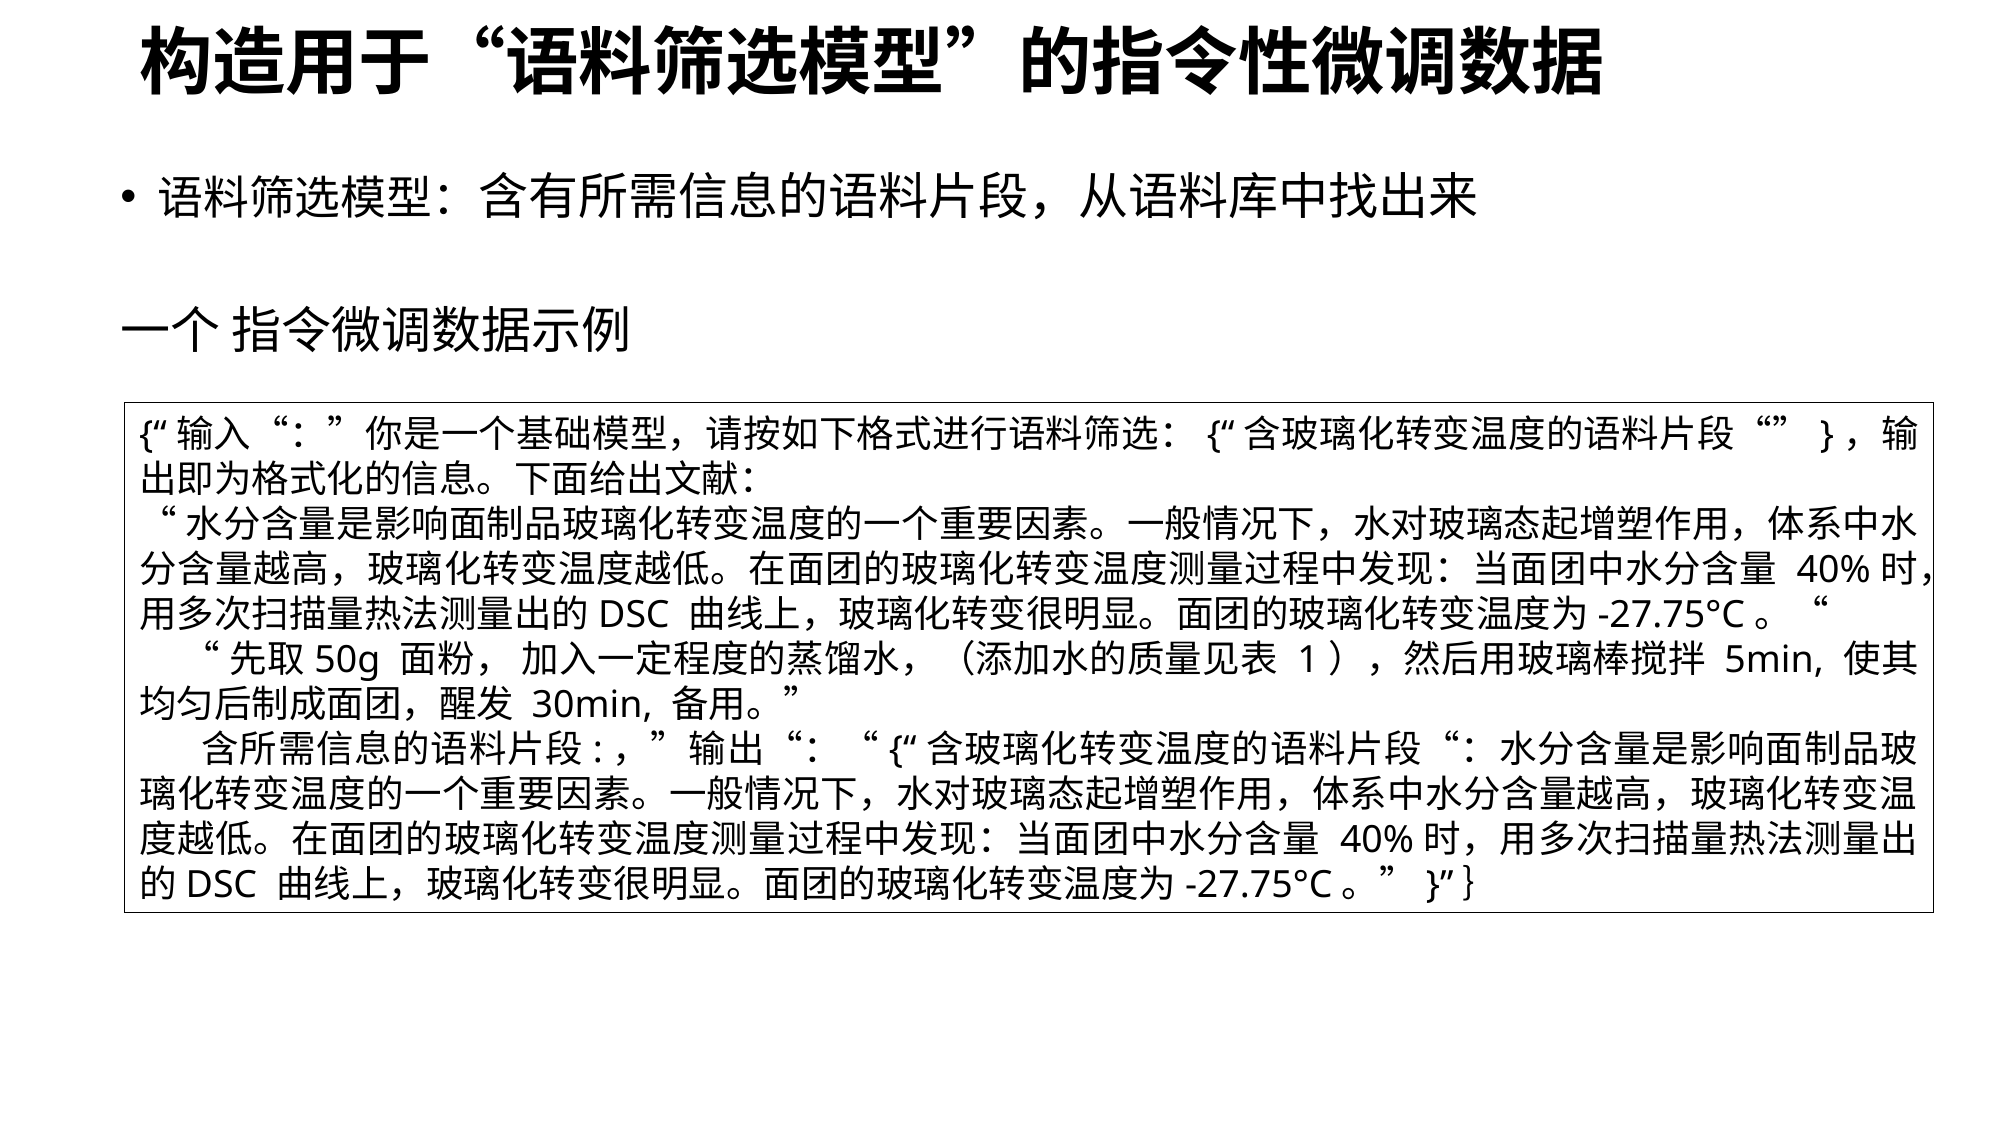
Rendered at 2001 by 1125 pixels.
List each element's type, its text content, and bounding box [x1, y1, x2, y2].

title 构造用于“语料筛选模型”的指令性微调数据 [124, 17, 1974, 112]
list 语料筛选模型：含有所需信息的语料片段，从语料库中找出来 [105, 164, 1831, 270]
text_box 一个 指令微调数据示例 [105, 291, 738, 367]
text_box {“输入“：”你是一个基础模型，请按如下格式进行语料筛选：{“含玻璃化转变温度的语料片段“”}，输出即为格式化的信息。下面给出文献： “水分含量是影响面制品玻璃化转变温度的一个重要因素。一般情况下，水对玻璃态起增塑作用，体系中水分含量越高，玻璃化转变温度越低。在面团的玻璃化转变温度测量过程中发现：当面团中水分含量 40%时，用多次扫描量热法测量出的DSC 曲线上，玻璃化转变很明显。面团的玻璃化转变温度为-27.75°C。“ “先取50g 面粉， 加入一定程度的蒸馏水，（添加水的质量见表 1），然后用玻璃棒搅拌 5min, 使其均匀后制成面团，醒发 30min, 备用。” 含所需信息的语料片段:，”输出“：“{“含玻璃化转变温度的语料片段“：水分含量是影响面制品玻璃化转变温度的一个重要因素。一般情况下，水对玻璃态起增塑作用，体系中水分含量越高，玻璃化转变温度越低。在面团的玻璃化转变温度测量过程中发现：当面团中水分含量 40%时，用多次扫描量热法测量出的DSC 曲线上，玻璃化转变很明显。面团的玻璃化转变温度为-27.75°C。”}”｝ [124, 402, 1934, 913]
